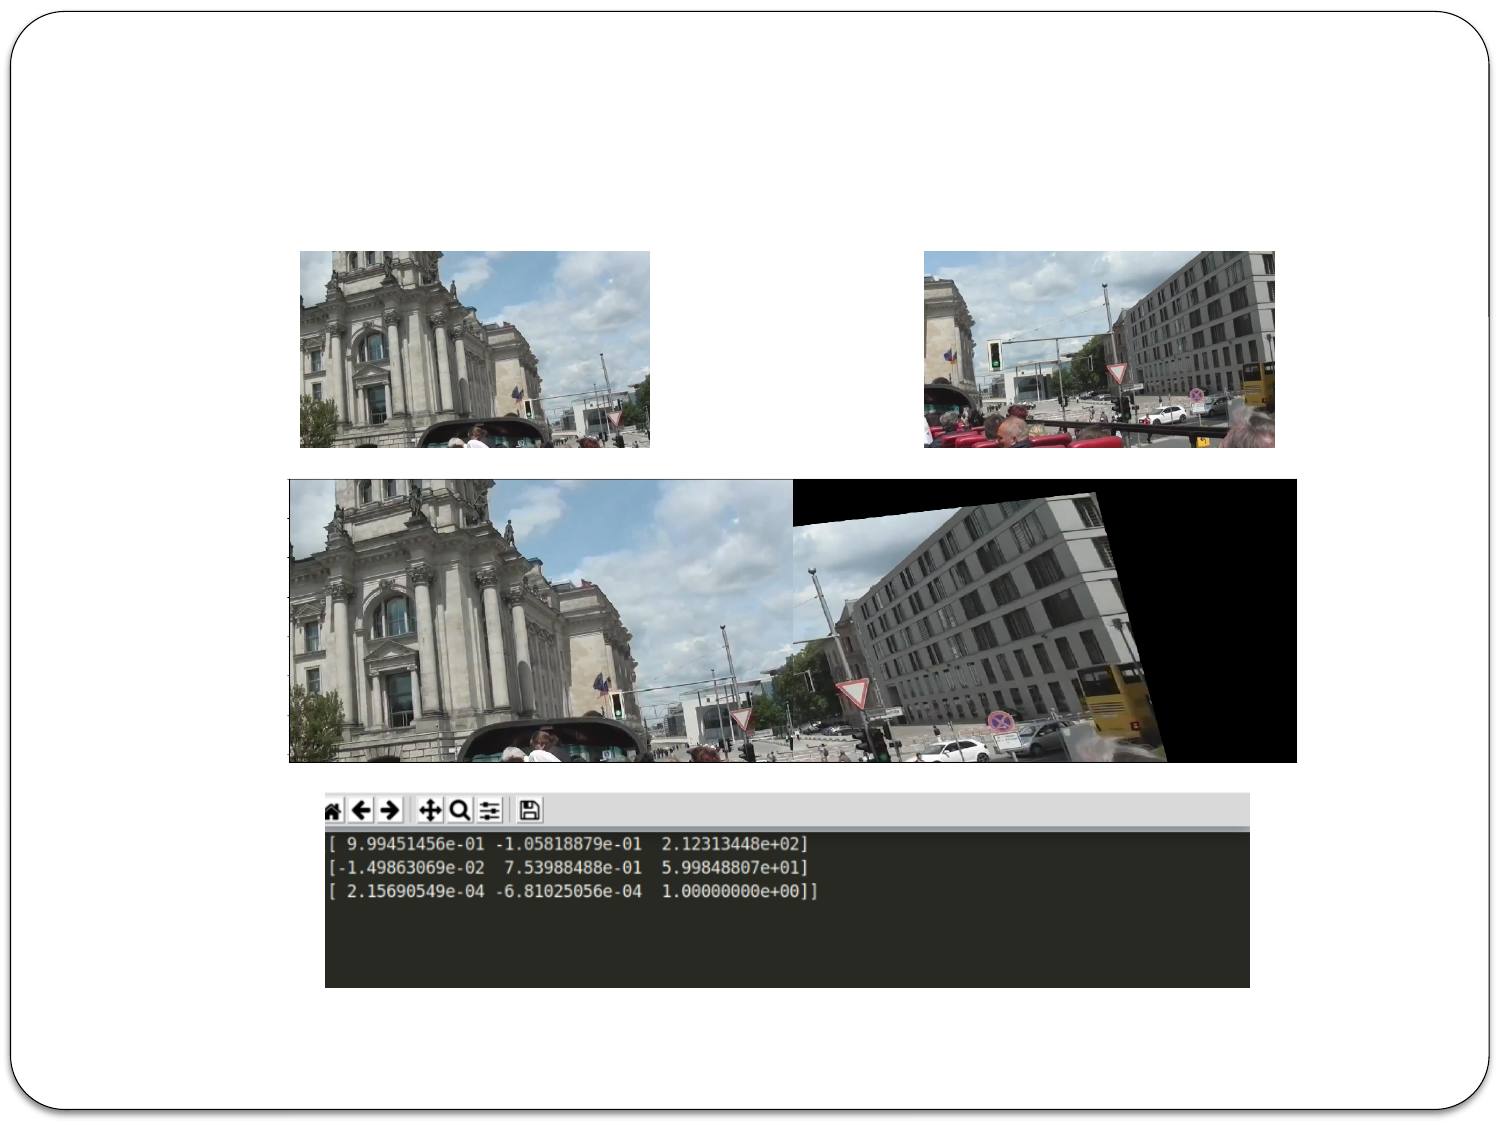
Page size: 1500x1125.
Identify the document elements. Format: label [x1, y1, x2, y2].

picture [299, 250, 651, 449]
picture [924, 251, 1275, 449]
list [324, 784, 1251, 988]
picture [287, 474, 1299, 763]
